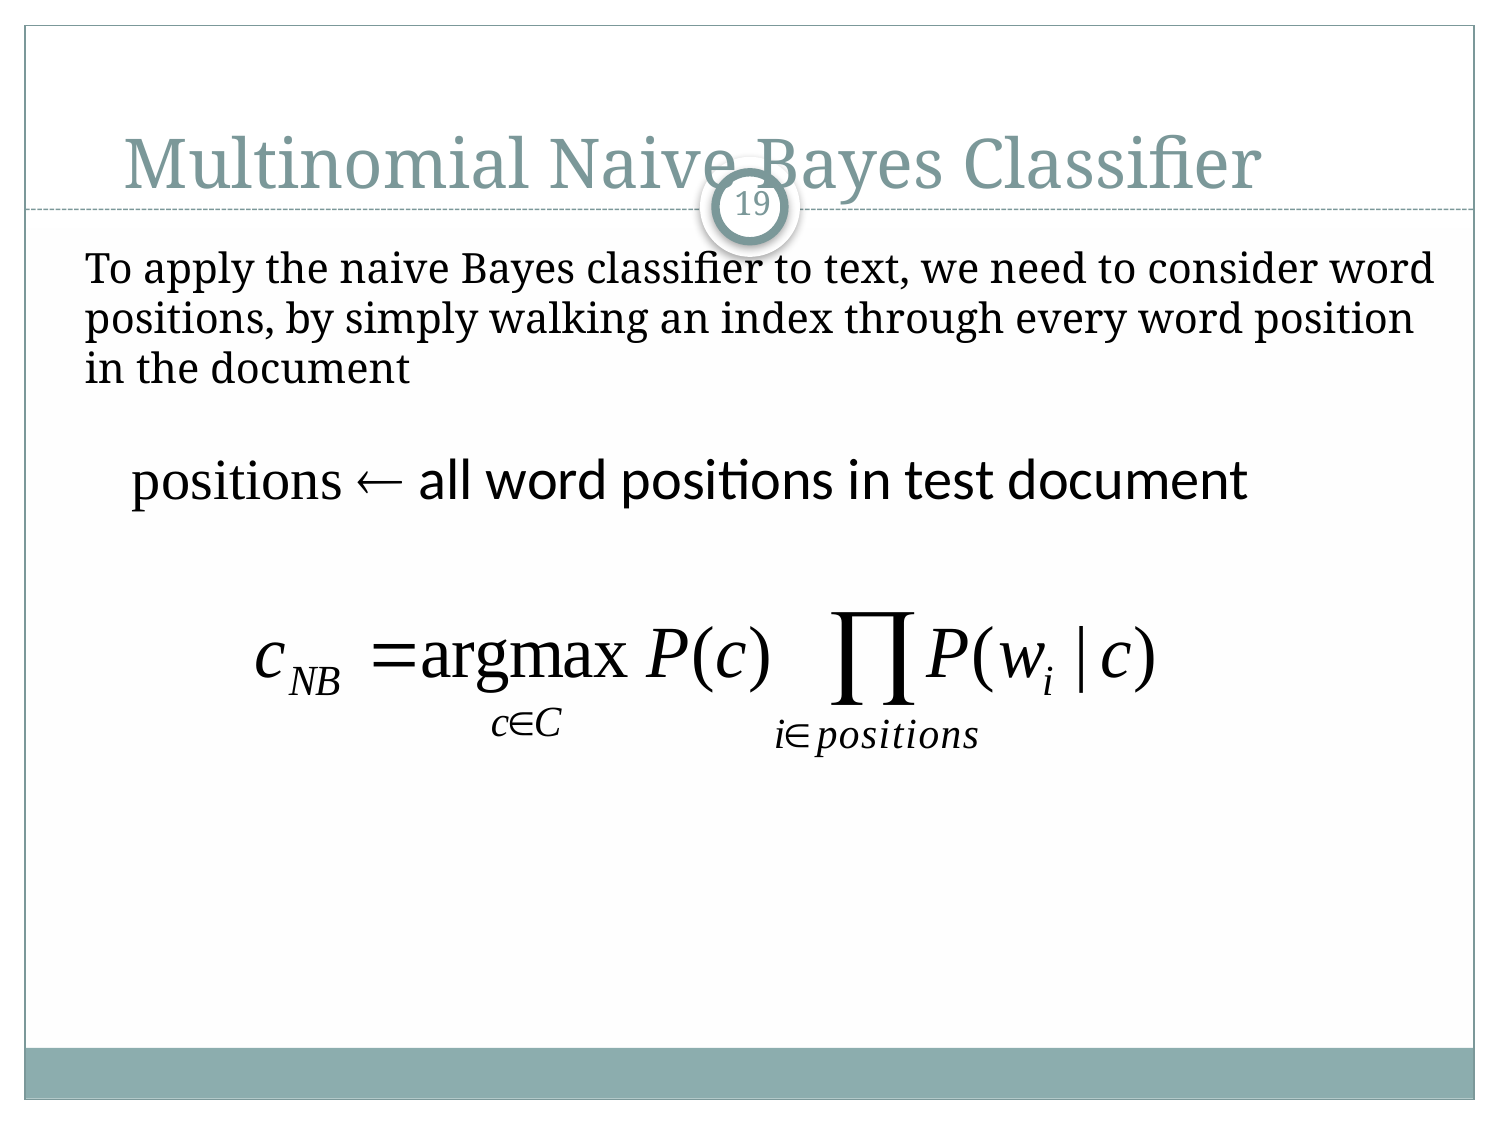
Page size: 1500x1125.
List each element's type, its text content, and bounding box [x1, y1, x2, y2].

title Multinomial Naive Bayes Classifier [58, 46, 1348, 210]
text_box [245, 597, 1168, 776]
text_box To apply the naive Bayes classifier to text, we need to consider word positions, by simply walking an index through every word position in the document [70, 234, 1454, 400]
text_box positions  all word positions in test document [117, 433, 1368, 589]
slide_number 19 [715, 168, 791, 241]
